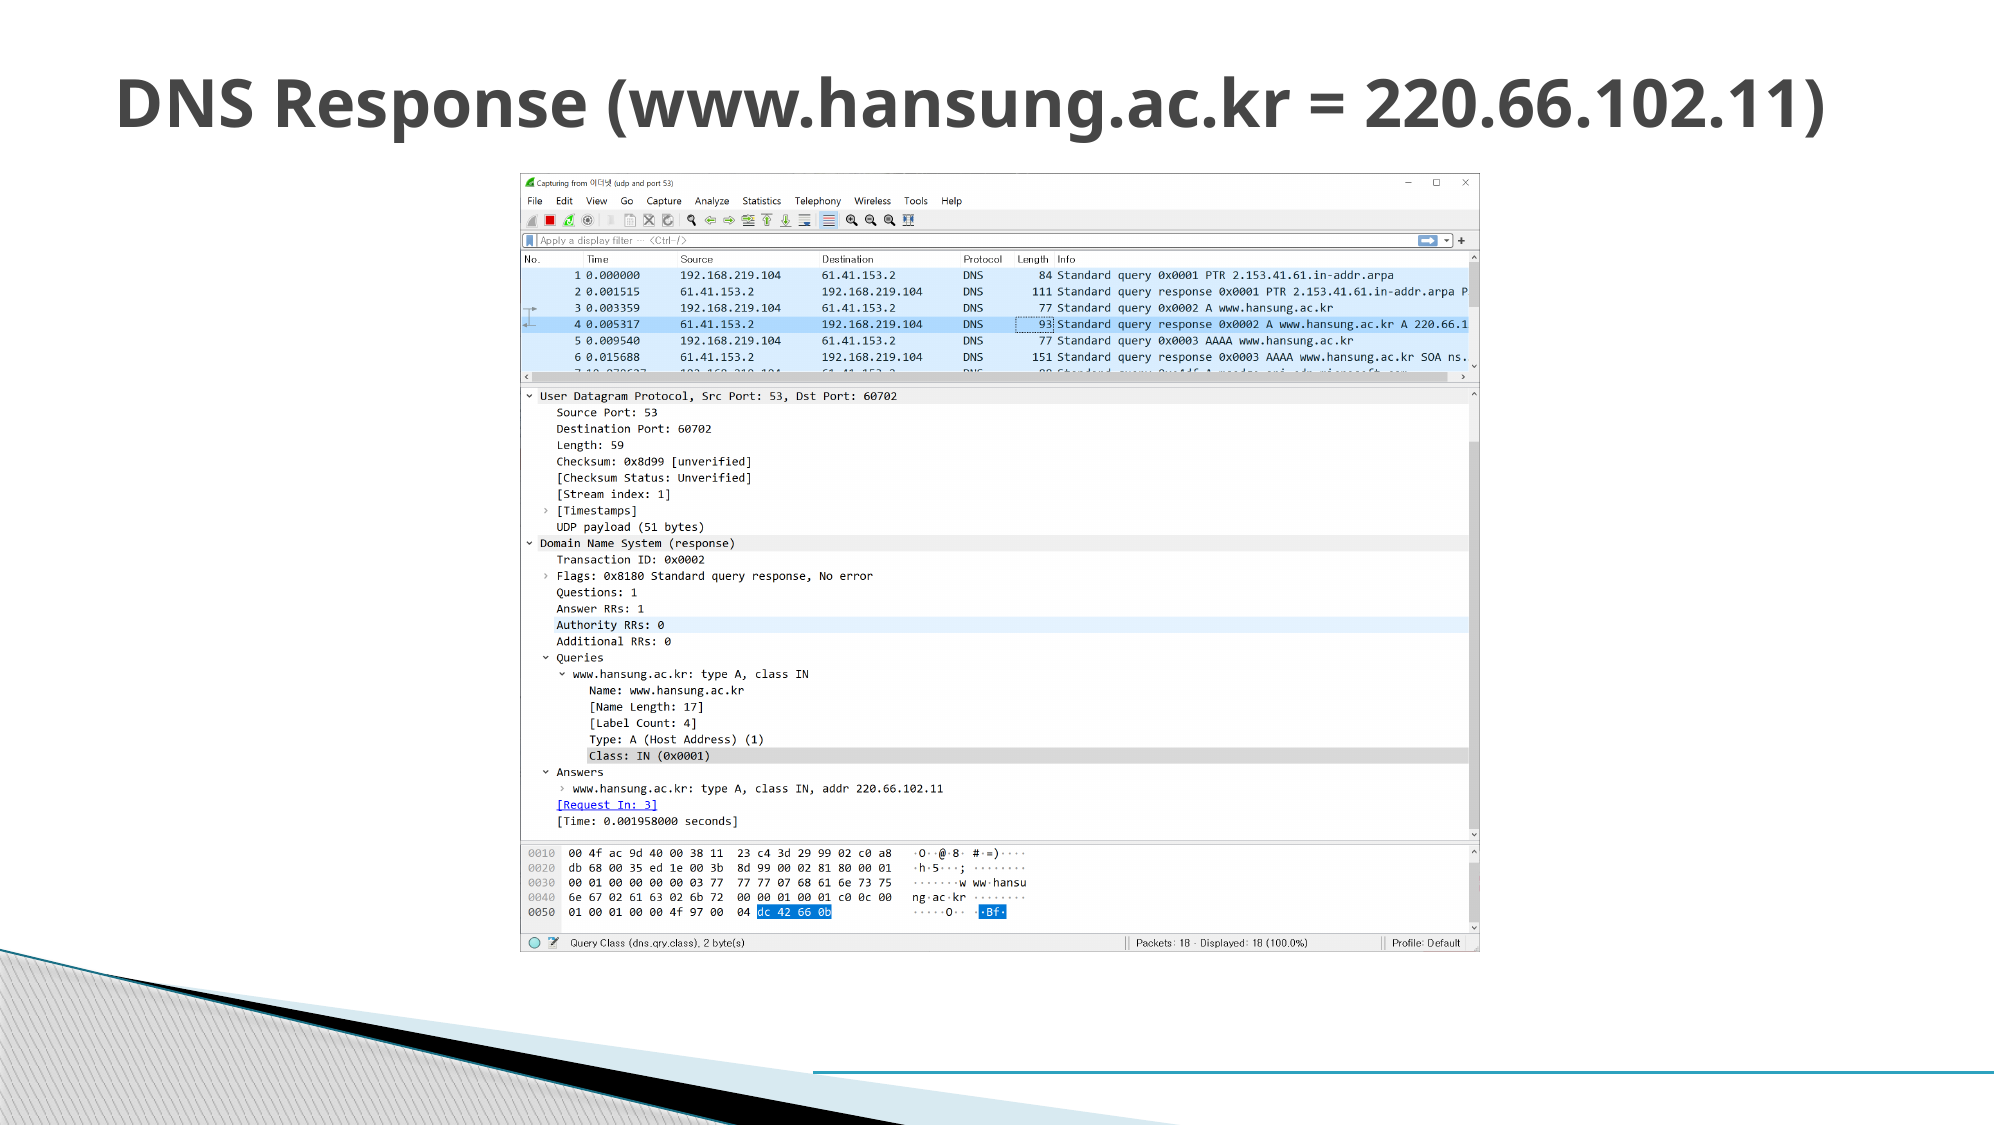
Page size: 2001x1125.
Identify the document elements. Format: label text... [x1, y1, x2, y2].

picture [520, 173, 1480, 952]
title DNS Response (www.hansung.ac.kr = 220.66.102.11) [99, 45, 1900, 157]
